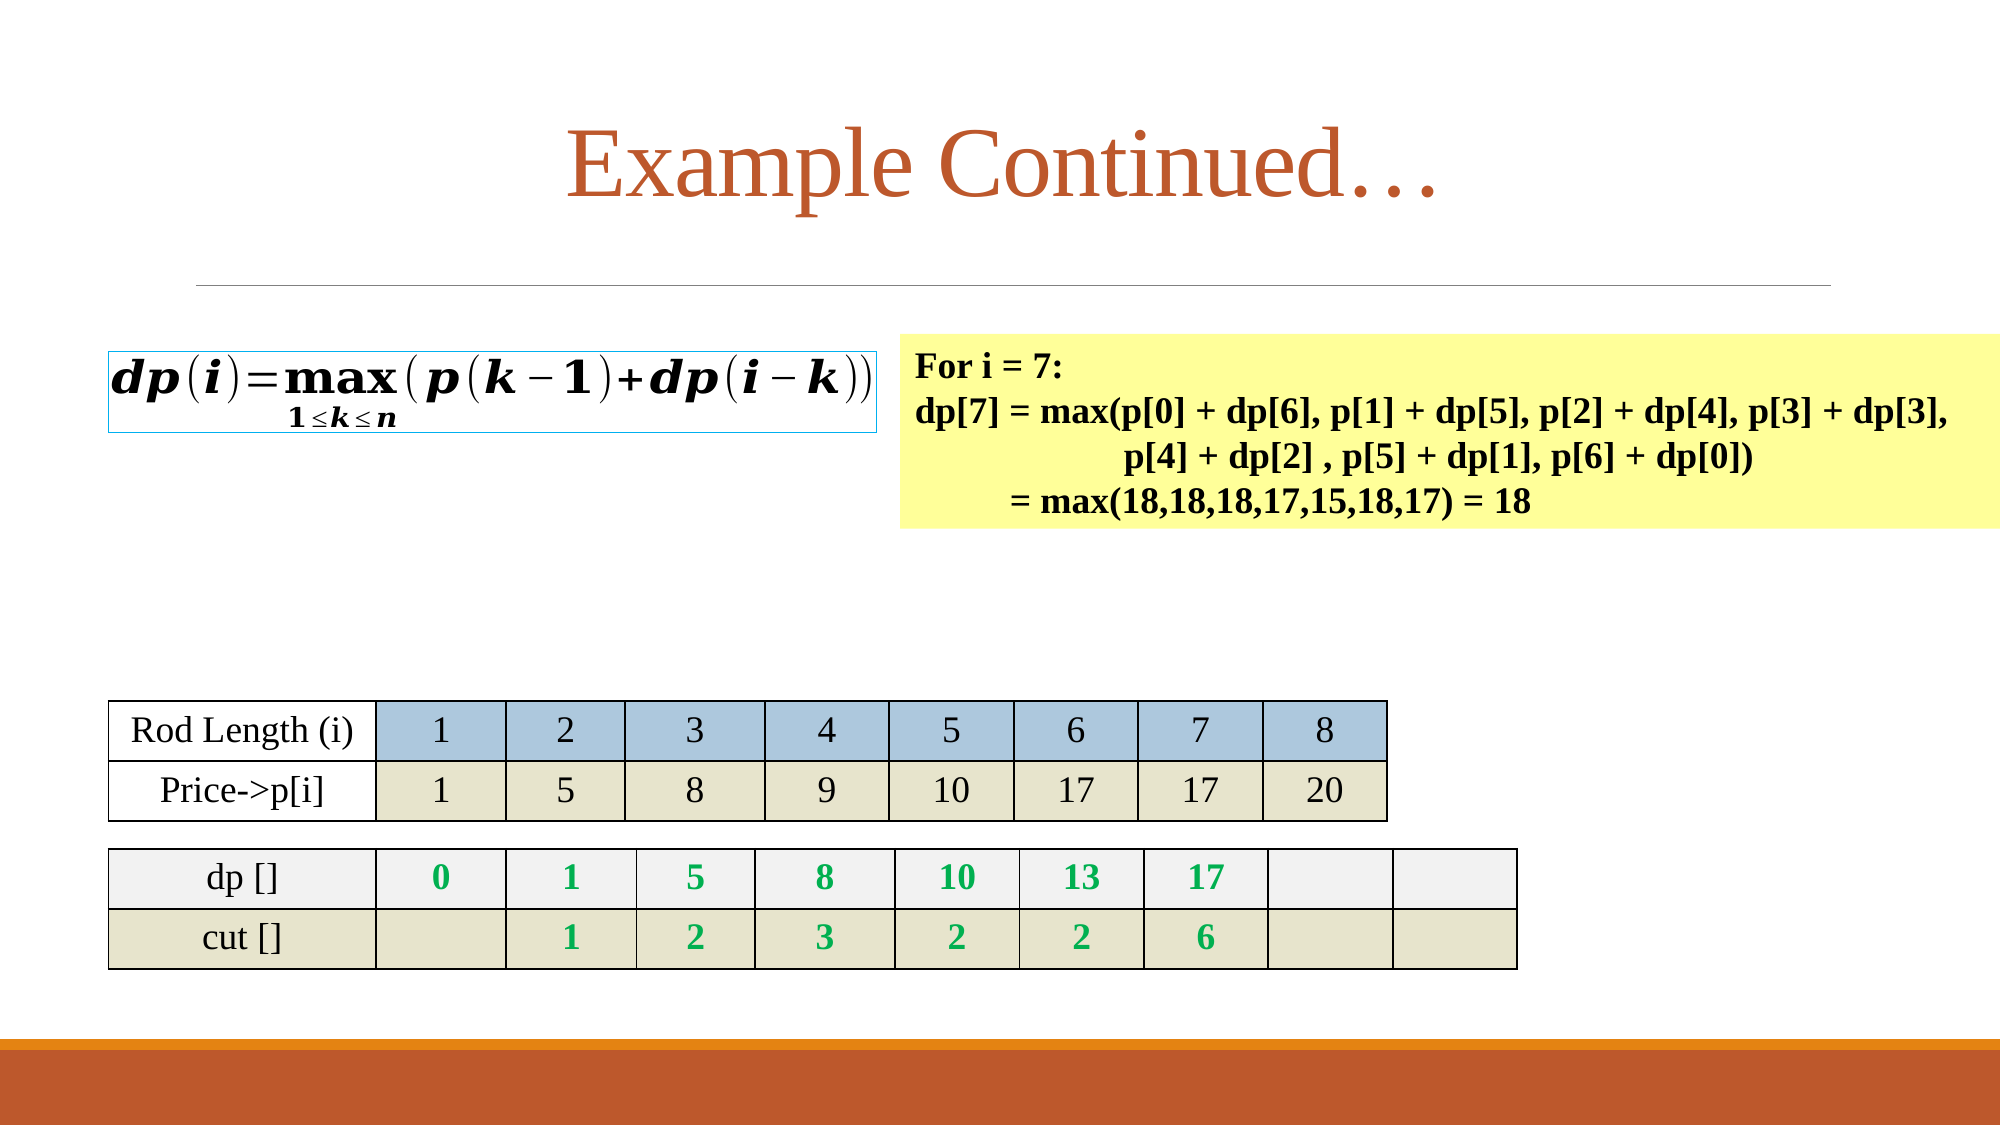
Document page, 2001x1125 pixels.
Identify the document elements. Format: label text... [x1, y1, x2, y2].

table_cell 10 [890, 762, 1013, 820]
table_header 8 [756, 850, 894, 908]
table_header 10 [896, 850, 1019, 908]
table_cell 3 [756, 910, 894, 968]
table_header 0 [377, 850, 505, 908]
table_cell cut [] [109, 910, 375, 968]
table_cell 17 [1015, 762, 1137, 820]
table_cell 2 [896, 910, 1019, 968]
table_header Rod Length (i) [109, 702, 375, 760]
table_cell 17 [1139, 762, 1262, 820]
table_header 5 [890, 702, 1013, 760]
table_header 7 [1139, 702, 1262, 760]
table_cell 20 [1264, 762, 1386, 820]
table_cell 6 [1145, 910, 1267, 968]
table_header dp [] [109, 850, 375, 908]
table_header 1 [377, 702, 505, 760]
table_header 2 [507, 702, 624, 760]
table_cell 2 [637, 910, 754, 968]
table_cell 2 [1020, 910, 1143, 968]
table_cell 1 [377, 762, 505, 820]
table_header [1394, 850, 1516, 908]
table_cell [377, 910, 505, 968]
text_box For i = 7: dp[7] = max(p[0] + dp[6], p[1] + dp[5], p[2] + dp[4], p[3] + dp[3], p[4] + dp[2] , p[5] + dp[1], p[6] + dp[0]) = max(18,18,18,17,15,18,17) = 18 [900, 333, 2000, 529]
table_cell 8 [626, 762, 764, 820]
table_header 5 [637, 850, 754, 908]
table_header 1 [507, 850, 636, 908]
table_cell 9 [766, 762, 888, 820]
table_cell 5 [507, 762, 624, 820]
table_cell [1269, 910, 1392, 968]
table_header 6 [1015, 702, 1137, 760]
table_cell 1 [507, 910, 636, 968]
table_cell [1394, 910, 1516, 968]
table_cell Price->p[i] [109, 762, 375, 820]
table_header 4 [766, 702, 888, 760]
table_header 8 [1264, 702, 1386, 760]
title Example Continued… [180, 47, 1830, 285]
table_header 13 [1020, 850, 1143, 908]
table_header 3 [626, 702, 764, 760]
table_header 17 [1145, 850, 1267, 908]
table_header [1269, 850, 1392, 908]
